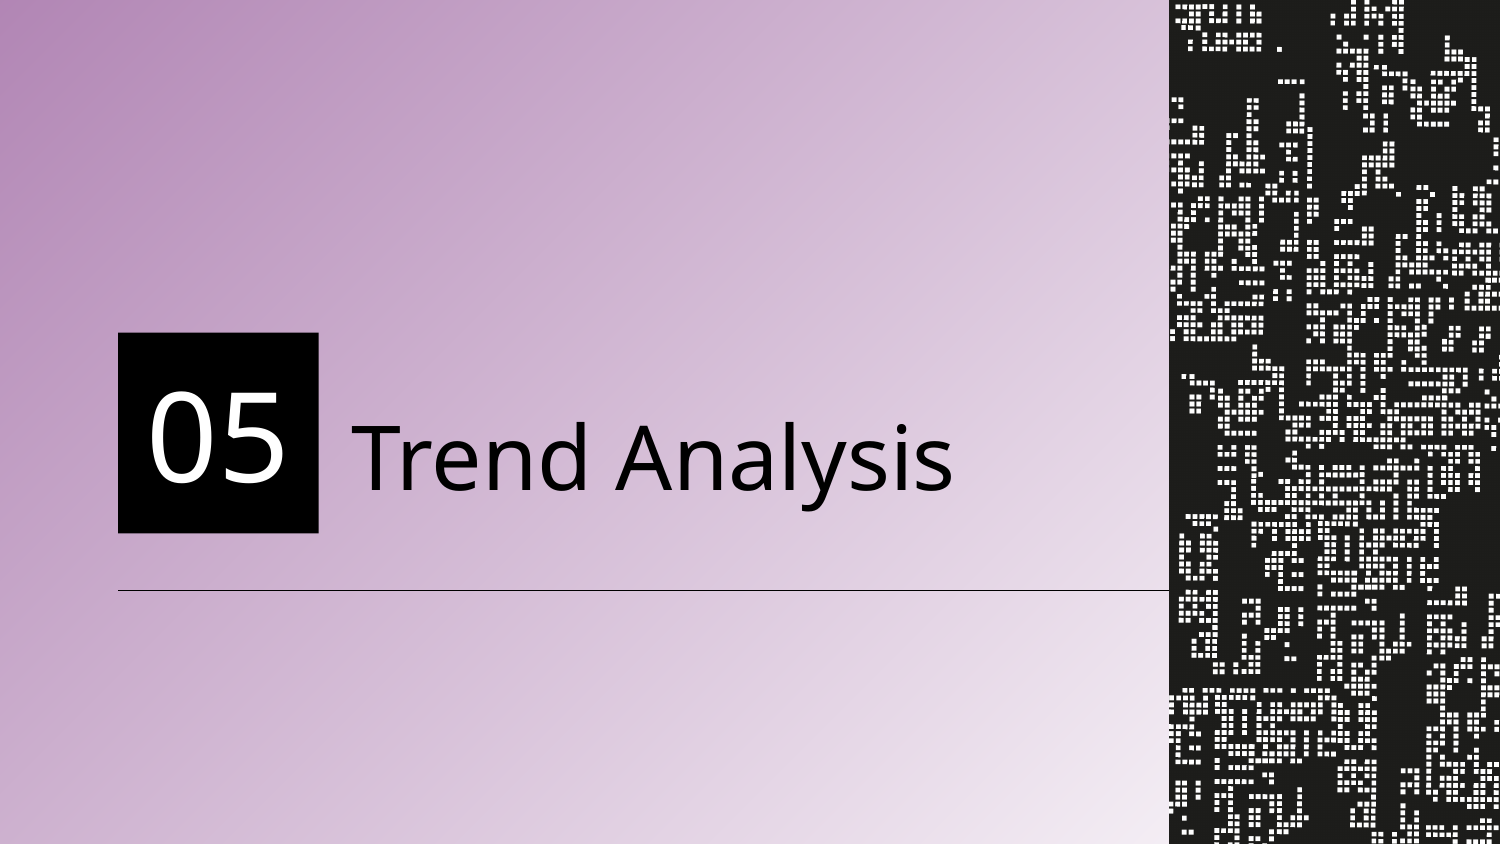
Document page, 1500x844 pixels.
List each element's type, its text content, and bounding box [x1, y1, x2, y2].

picture [1169, 0, 1500, 844]
title 05 [118, 332, 319, 534]
title Trend Analysis [336, 248, 1053, 524]
